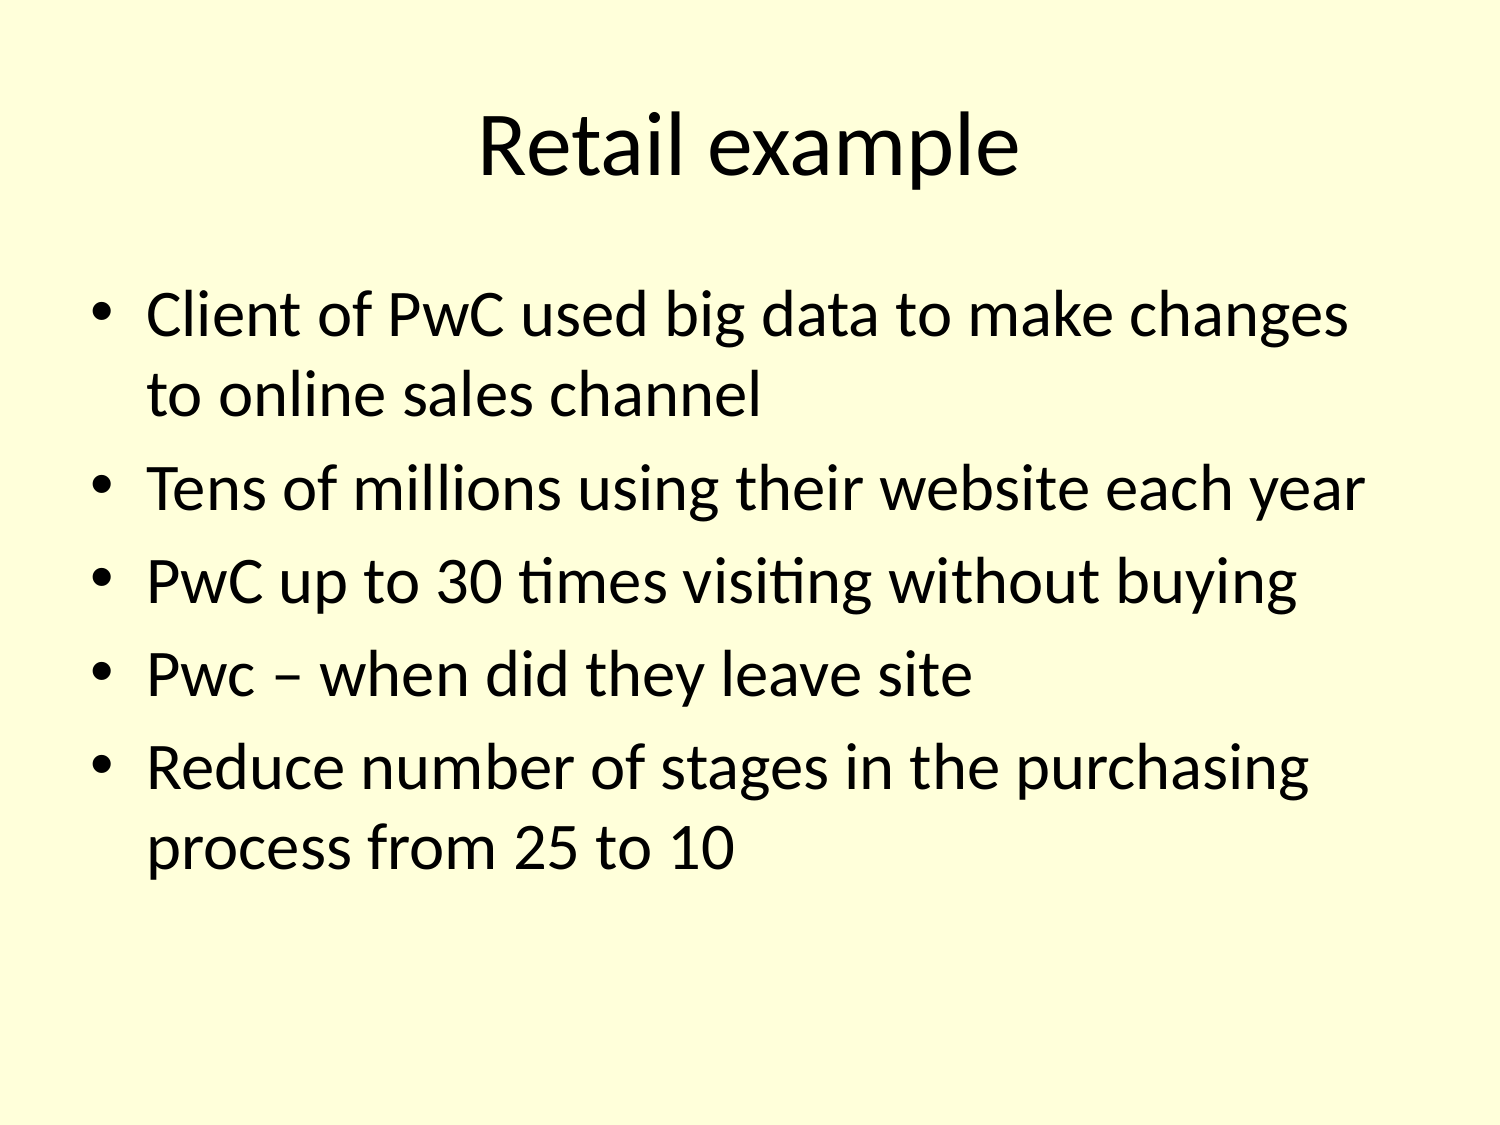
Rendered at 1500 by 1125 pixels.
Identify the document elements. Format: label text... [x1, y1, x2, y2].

list Client of PwC used big data to make changes to online sales channel Tens of millions using their website each year PwC up to 30 times visiting without buying Pwc – when did they leave site Reduce number of stages in the purchasing process from 25 to 10 [75, 262, 1425, 1005]
title Retail example [75, 45, 1425, 233]
